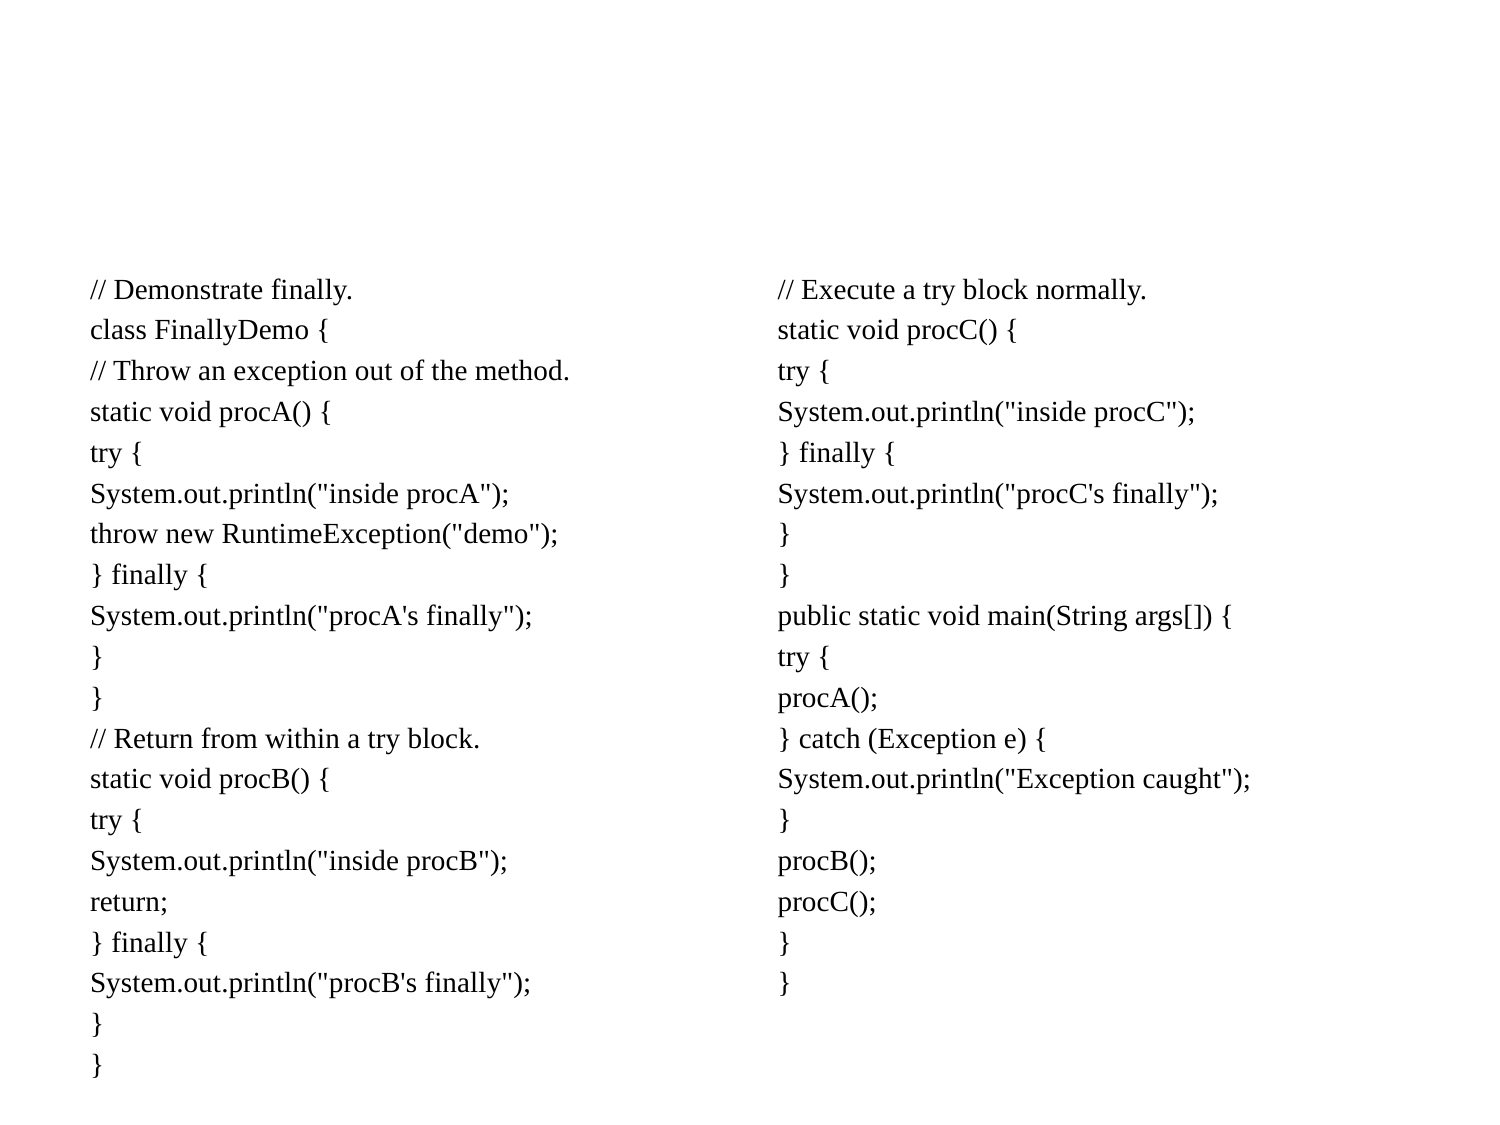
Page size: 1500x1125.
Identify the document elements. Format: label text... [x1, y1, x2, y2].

list // Demonstrate finally. class FinallyDemo { // Throw an exception out of the method. static void procA() { try { System.out.println("inside procA"); throw new RuntimeException("demo"); } finally { System.out.println("procA's finally"); } } // Return from within a try block. static void procB() { try { System.out.println("inside procB"); return; } finally { System.out.println("procB's finally"); } } [75, 262, 738, 1005]
list // Execute a try block normally. static void procC() { try { System.out.println("inside procC"); } finally { System.out.println("procC's finally"); } } public static void main(String args[]) { try { procA(); } catch (Exception e) { System.out.println("Exception caught"); } procB(); procC(); } } [762, 262, 1425, 1005]
